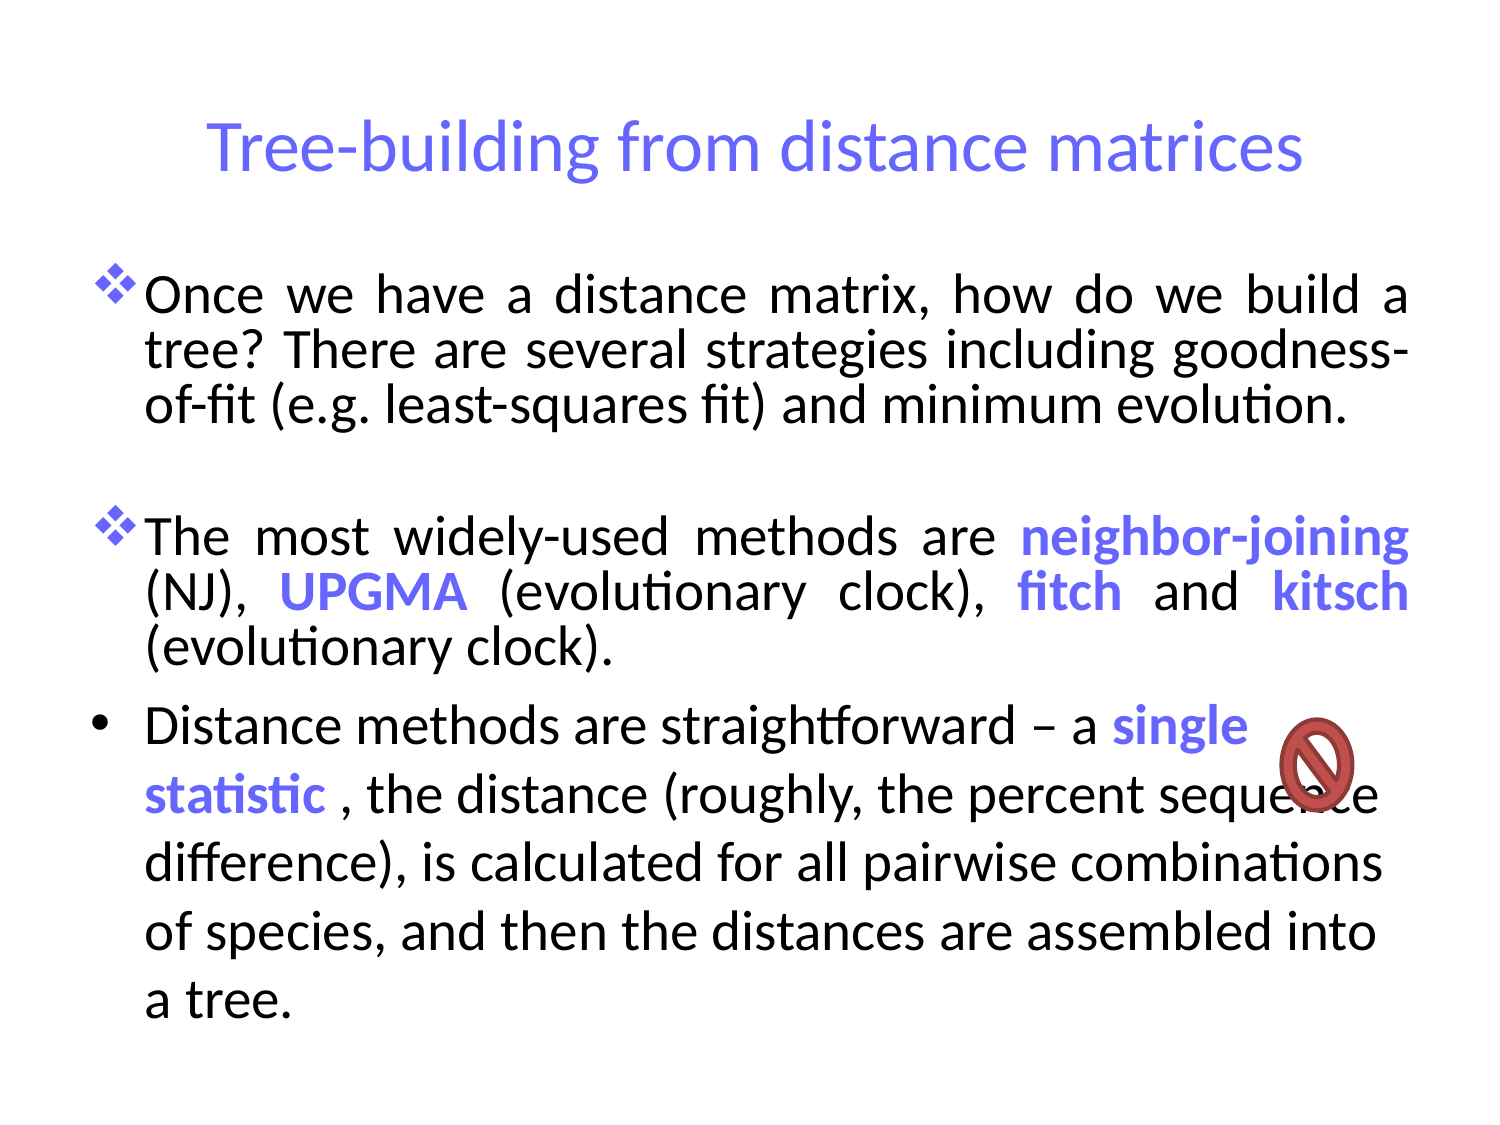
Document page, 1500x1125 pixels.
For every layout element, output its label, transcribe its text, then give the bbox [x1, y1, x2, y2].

list Once we have a distance matrix, how do we build a tree? There are several strategies including goodness-of-fit (e.g. least-squares fit) and minimum evolution. The most widely-used methods are neighbor-joining (NJ), UPGMA (evolutionary clock), fitch and kitsch (evolutionary clock). Distance methods are straightforward – a single statistic , the distance (roughly, the percent sequence difference), is calculated for all pairwise combinations of species, and then the distances are assembled into a tree. [75, 262, 1425, 1047]
title Tree-building from distance matrices [53, 90, 1459, 194]
text_box [1279, 717, 1355, 813]
